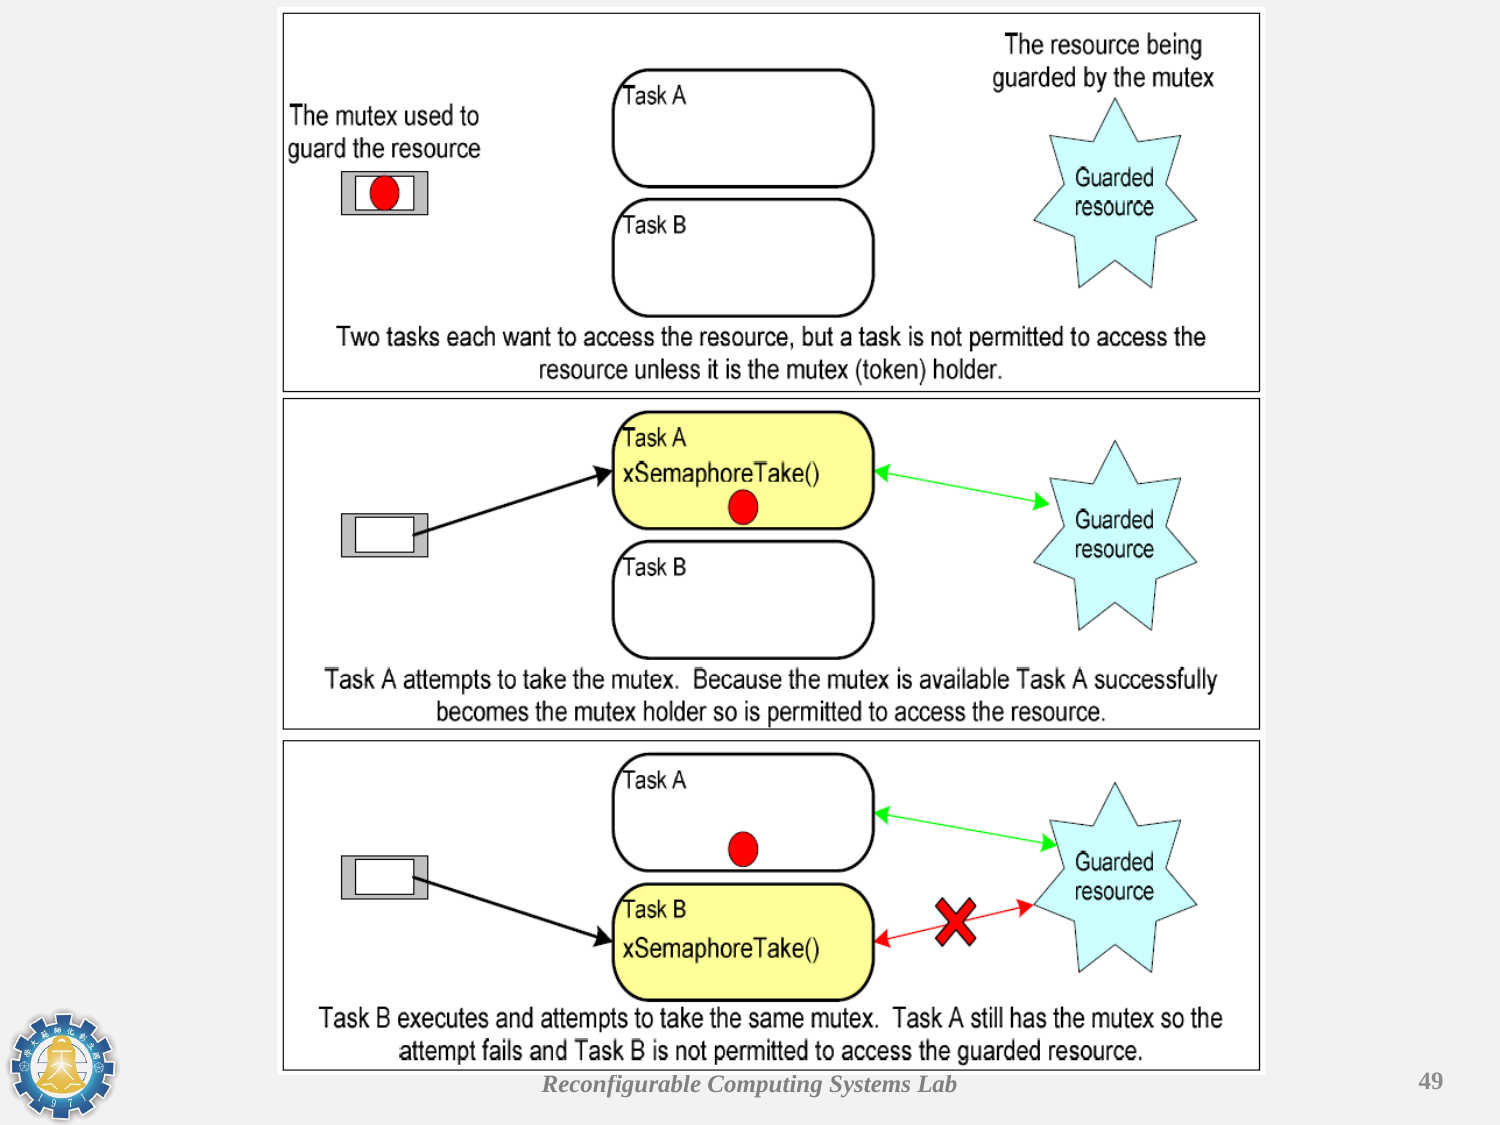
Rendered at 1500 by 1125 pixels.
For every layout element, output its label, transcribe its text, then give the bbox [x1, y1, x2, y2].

picture [277, 7, 1266, 1076]
slide_number 49 [1128, 1057, 1459, 1103]
